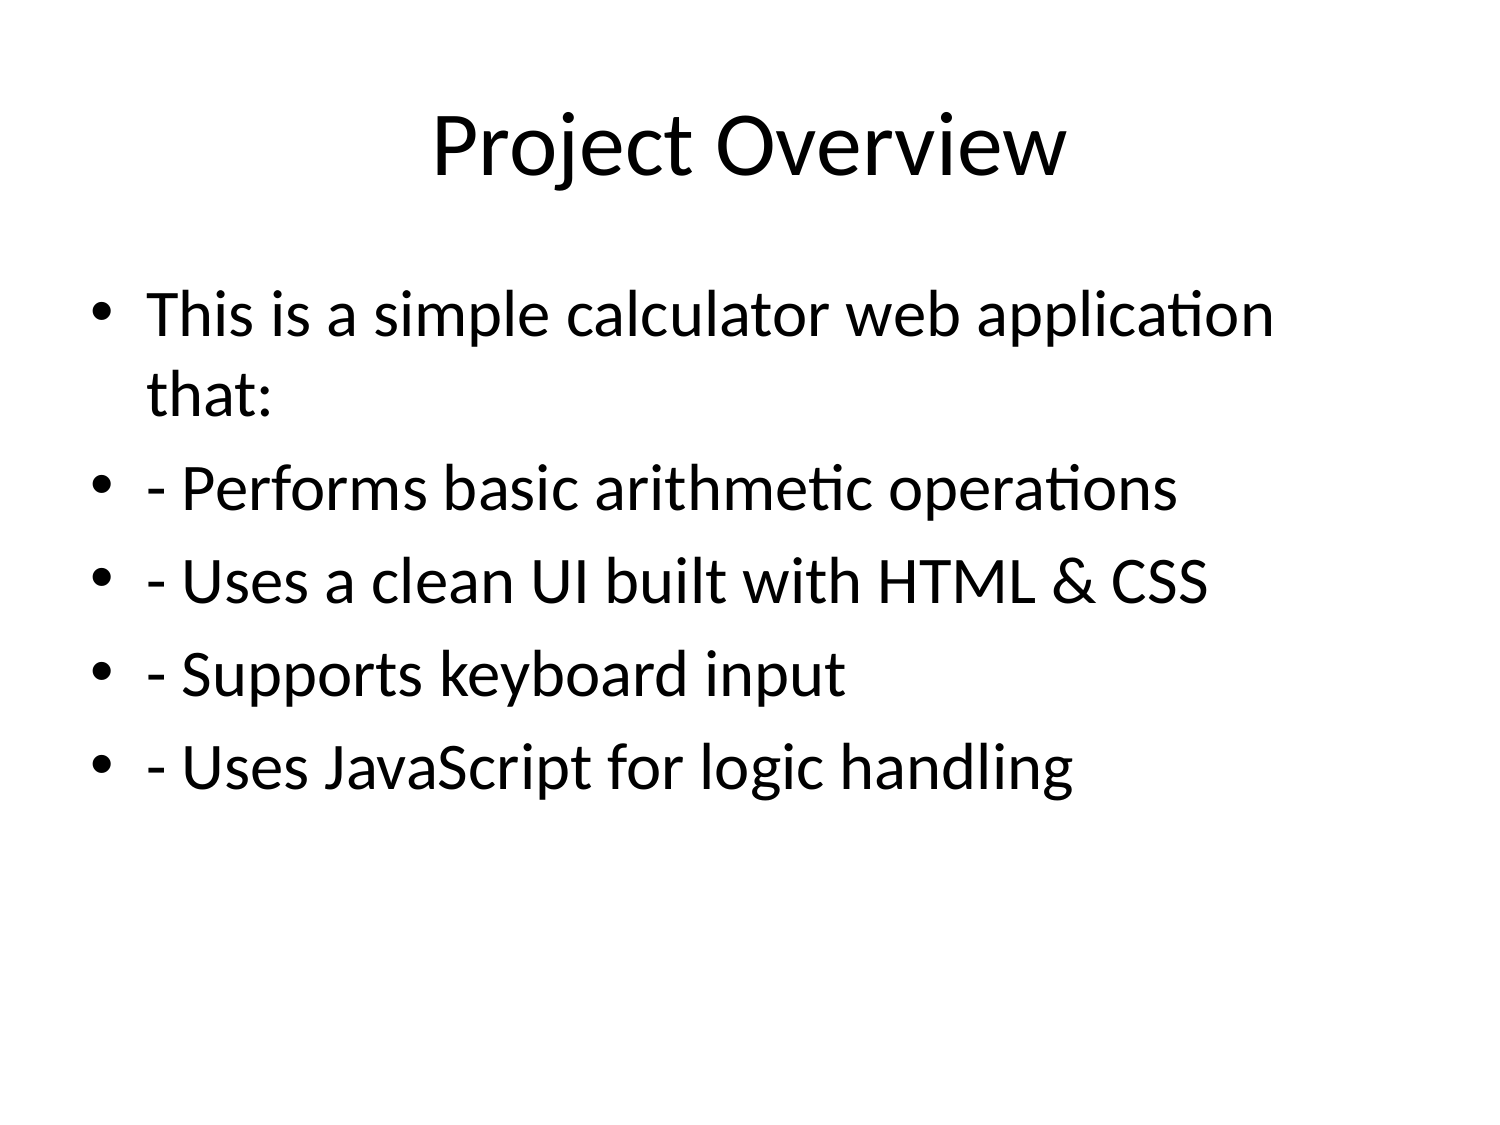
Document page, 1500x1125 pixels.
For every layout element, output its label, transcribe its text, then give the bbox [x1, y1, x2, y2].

list This is a simple calculator web application that: - Performs basic arithmetic operations - Uses a clean UI built with HTML & CSS - Supports keyboard input - Uses JavaScript for logic handling [75, 262, 1425, 1005]
title Project Overview [75, 45, 1425, 233]
